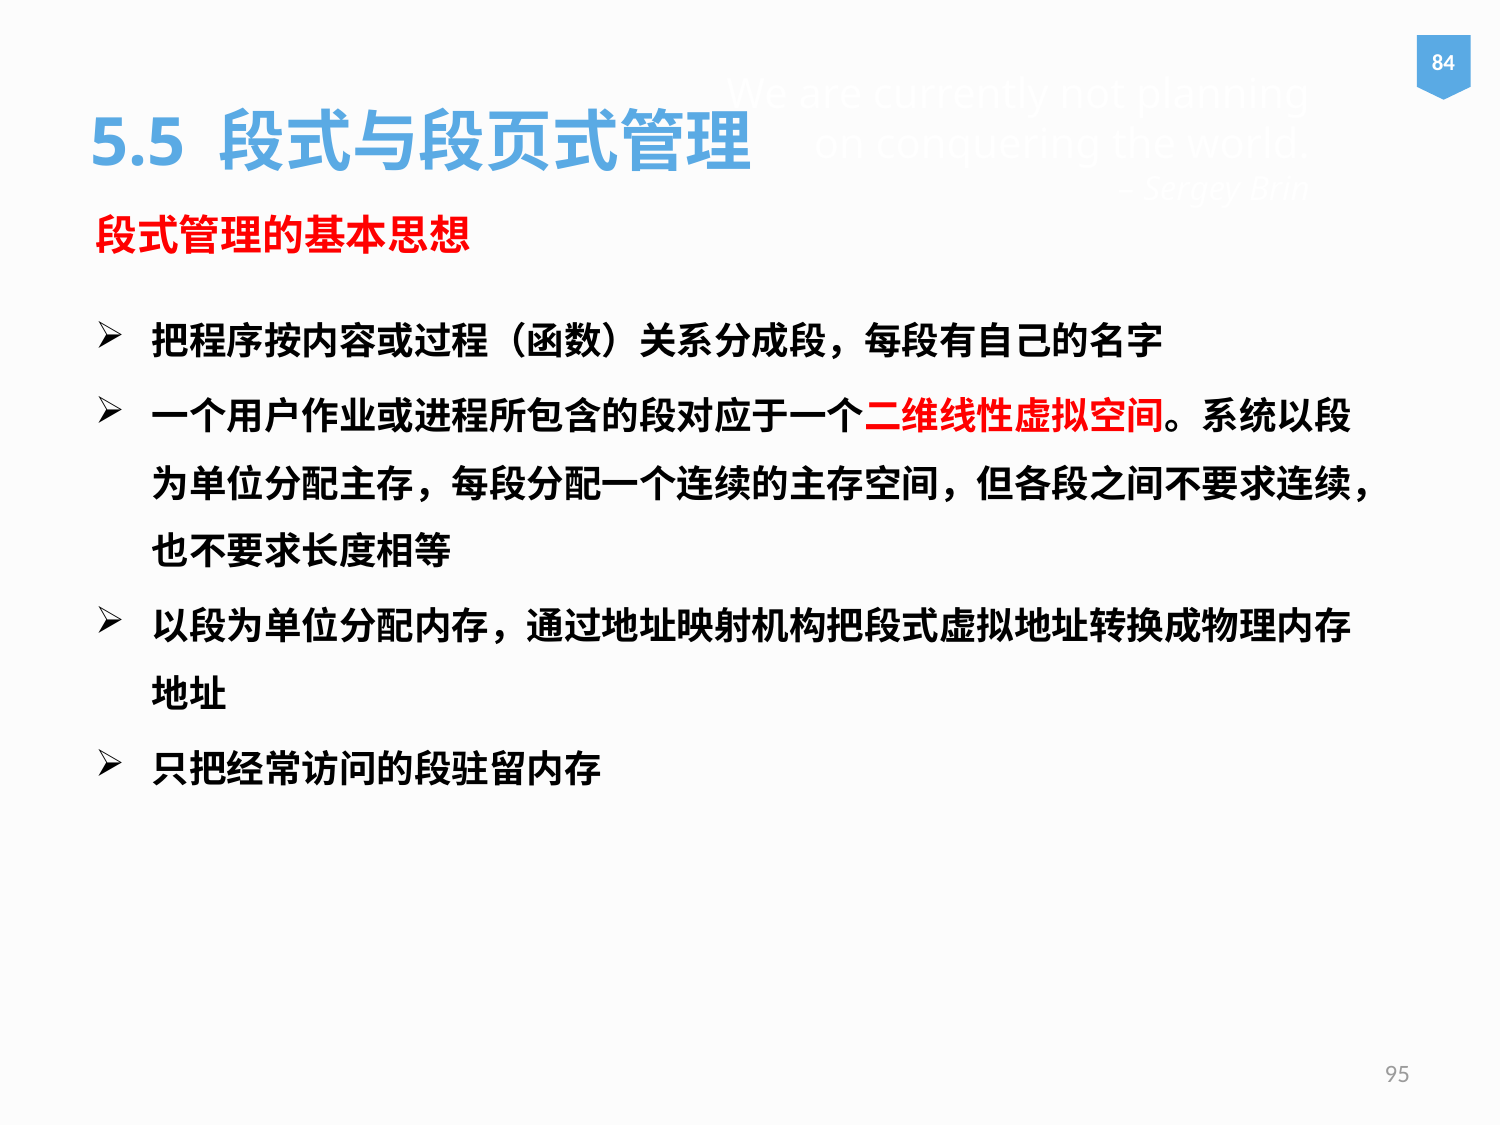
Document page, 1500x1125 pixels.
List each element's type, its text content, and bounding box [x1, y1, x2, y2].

text_box 84 [1414, 33, 1473, 102]
slide_number 95 [1074, 1042, 1425, 1103]
text_box 段式管理的基本思想 [80, 176, 1392, 287]
text_box 把程序按内容或过程（函数）关系分成段，每段有自己的名字 一个用户作业或进程所包含的段对应于一个二维线性虚拟空间。系统以段为单位分配主存，每段分配一个连续的主存空间，但各段之间不要求连续，也不要求长度相等 以段为单位分配内存，通过地址映射机构把段式虚拟地址转换成物理内存地址 只把经常访问的段驻留内存 [80, 287, 1398, 1005]
text_box 5.5 段式与段页式管理 [74, 45, 1425, 233]
